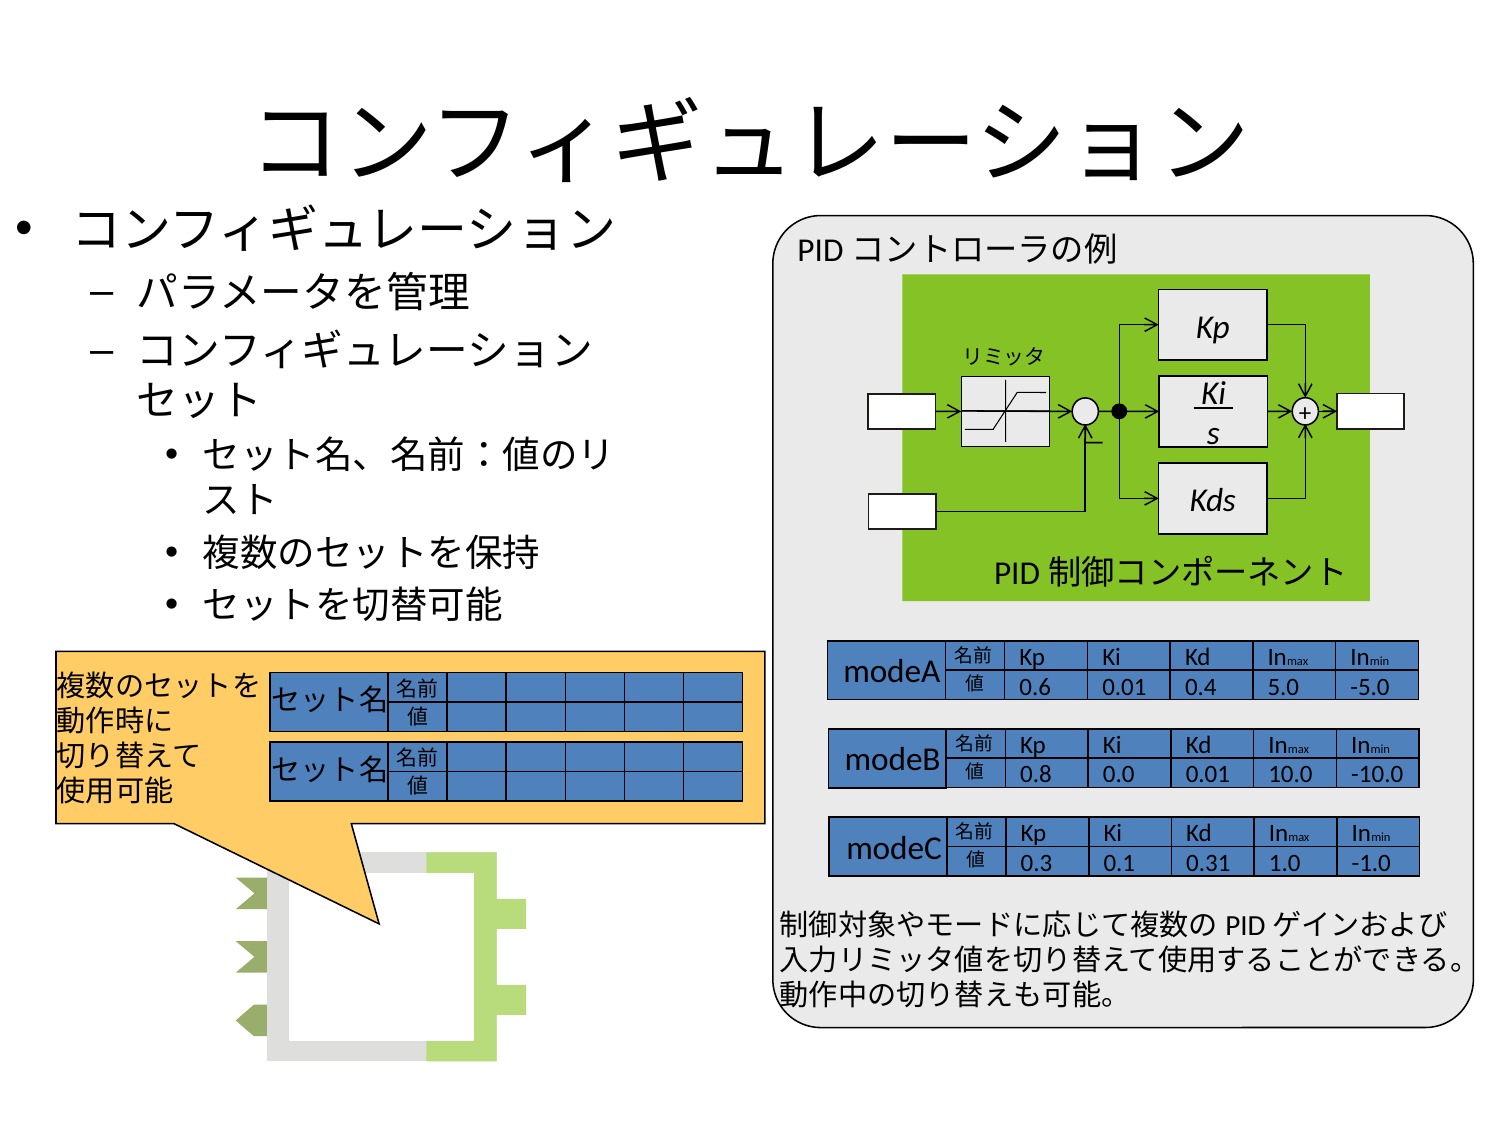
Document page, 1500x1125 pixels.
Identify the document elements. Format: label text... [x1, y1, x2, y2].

text_box [55, 651, 765, 852]
text_box [772, 215, 1474, 898]
text_box [793, 1019, 1453, 1028]
text_box 複数のセットを 動作時に 切り替えて 使用可能 [41, 660, 277, 815]
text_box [867, 274, 1405, 602]
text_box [824, 812, 1420, 879]
list コンフィギュレーション パラメータを管理 コンフィギュレーションセット セット名、名前：値のリスト 複数のセットを保持 セットを切替可能 [0, 189, 663, 564]
picture [233, 850, 529, 1064]
text_box PIDコントローラの例 [782, 221, 1133, 276]
title コンフィギュレーション [75, 45, 1425, 233]
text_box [265, 667, 743, 806]
text_box 制御対象やモードに応じて複数のPIDゲインおよび 入力リミッタ値を切り替えて使用することができる。 動作中の切り替えも可能。 [764, 898, 1495, 1019]
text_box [824, 723, 1420, 791]
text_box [823, 635, 1419, 703]
